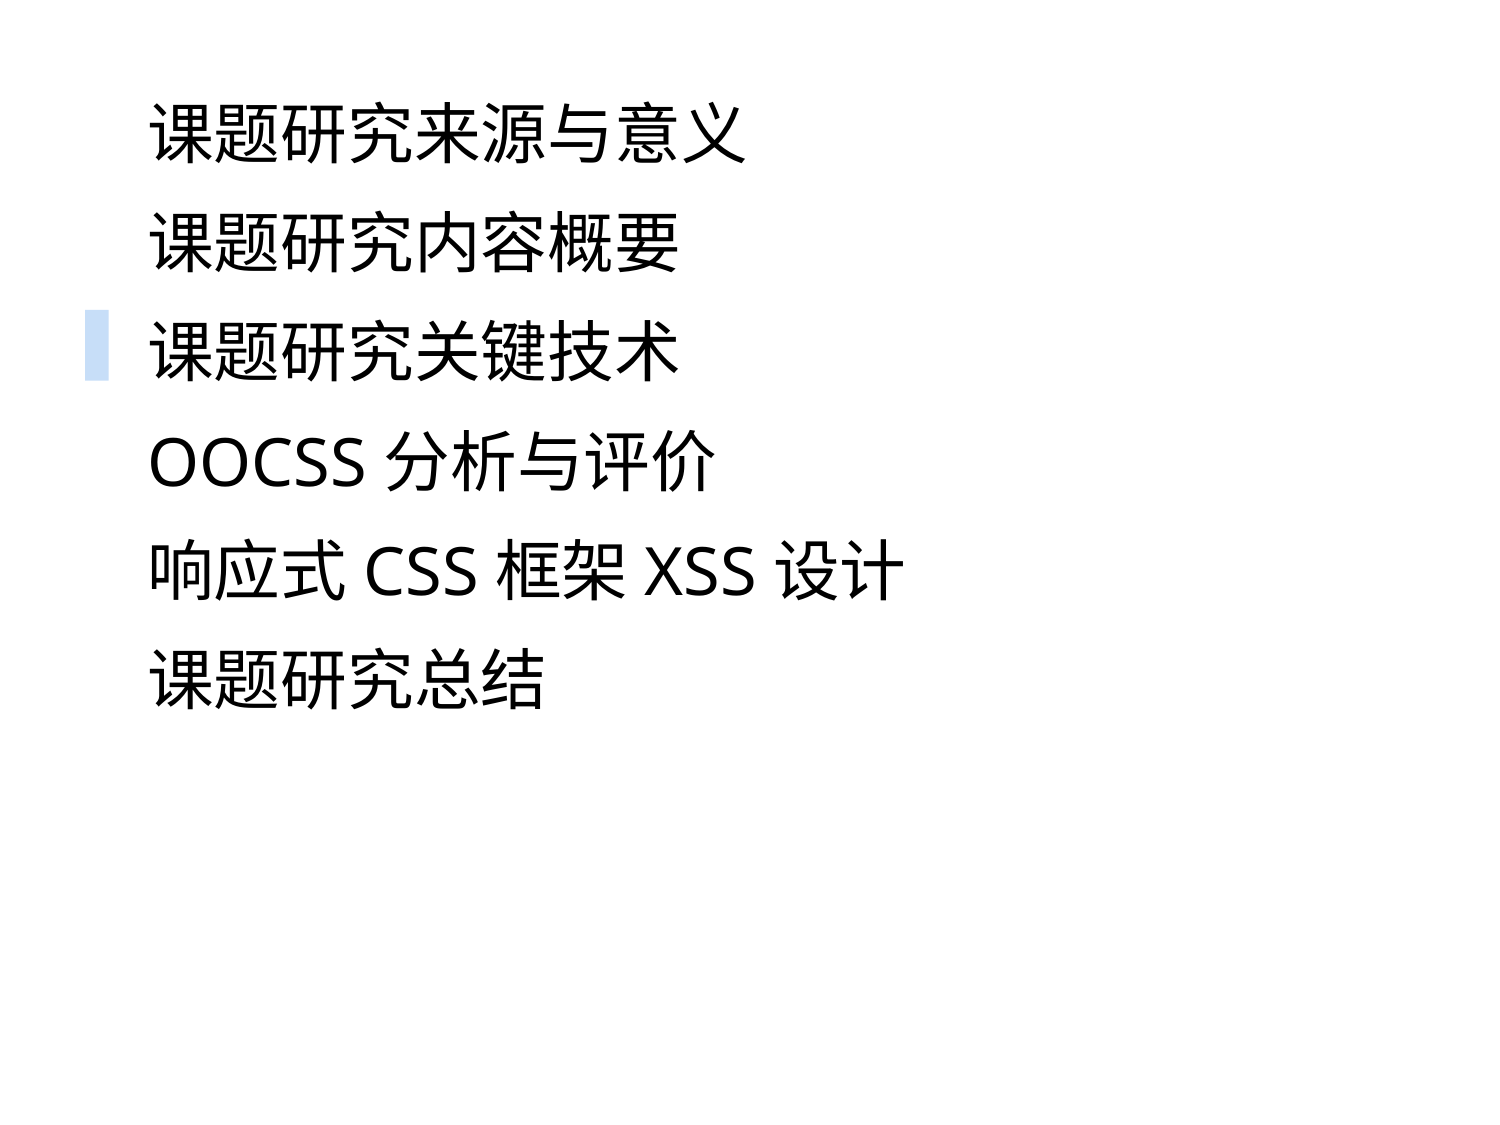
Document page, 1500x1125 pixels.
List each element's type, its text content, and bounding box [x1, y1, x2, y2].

list 课题研究来源与意义 课题研究内容概要 课题研究关键技术 OOCSS分析与评价 响应式CSS框架XSS设计 课题研究总结 [132, 68, 1483, 811]
text_box [83, 308, 111, 383]
